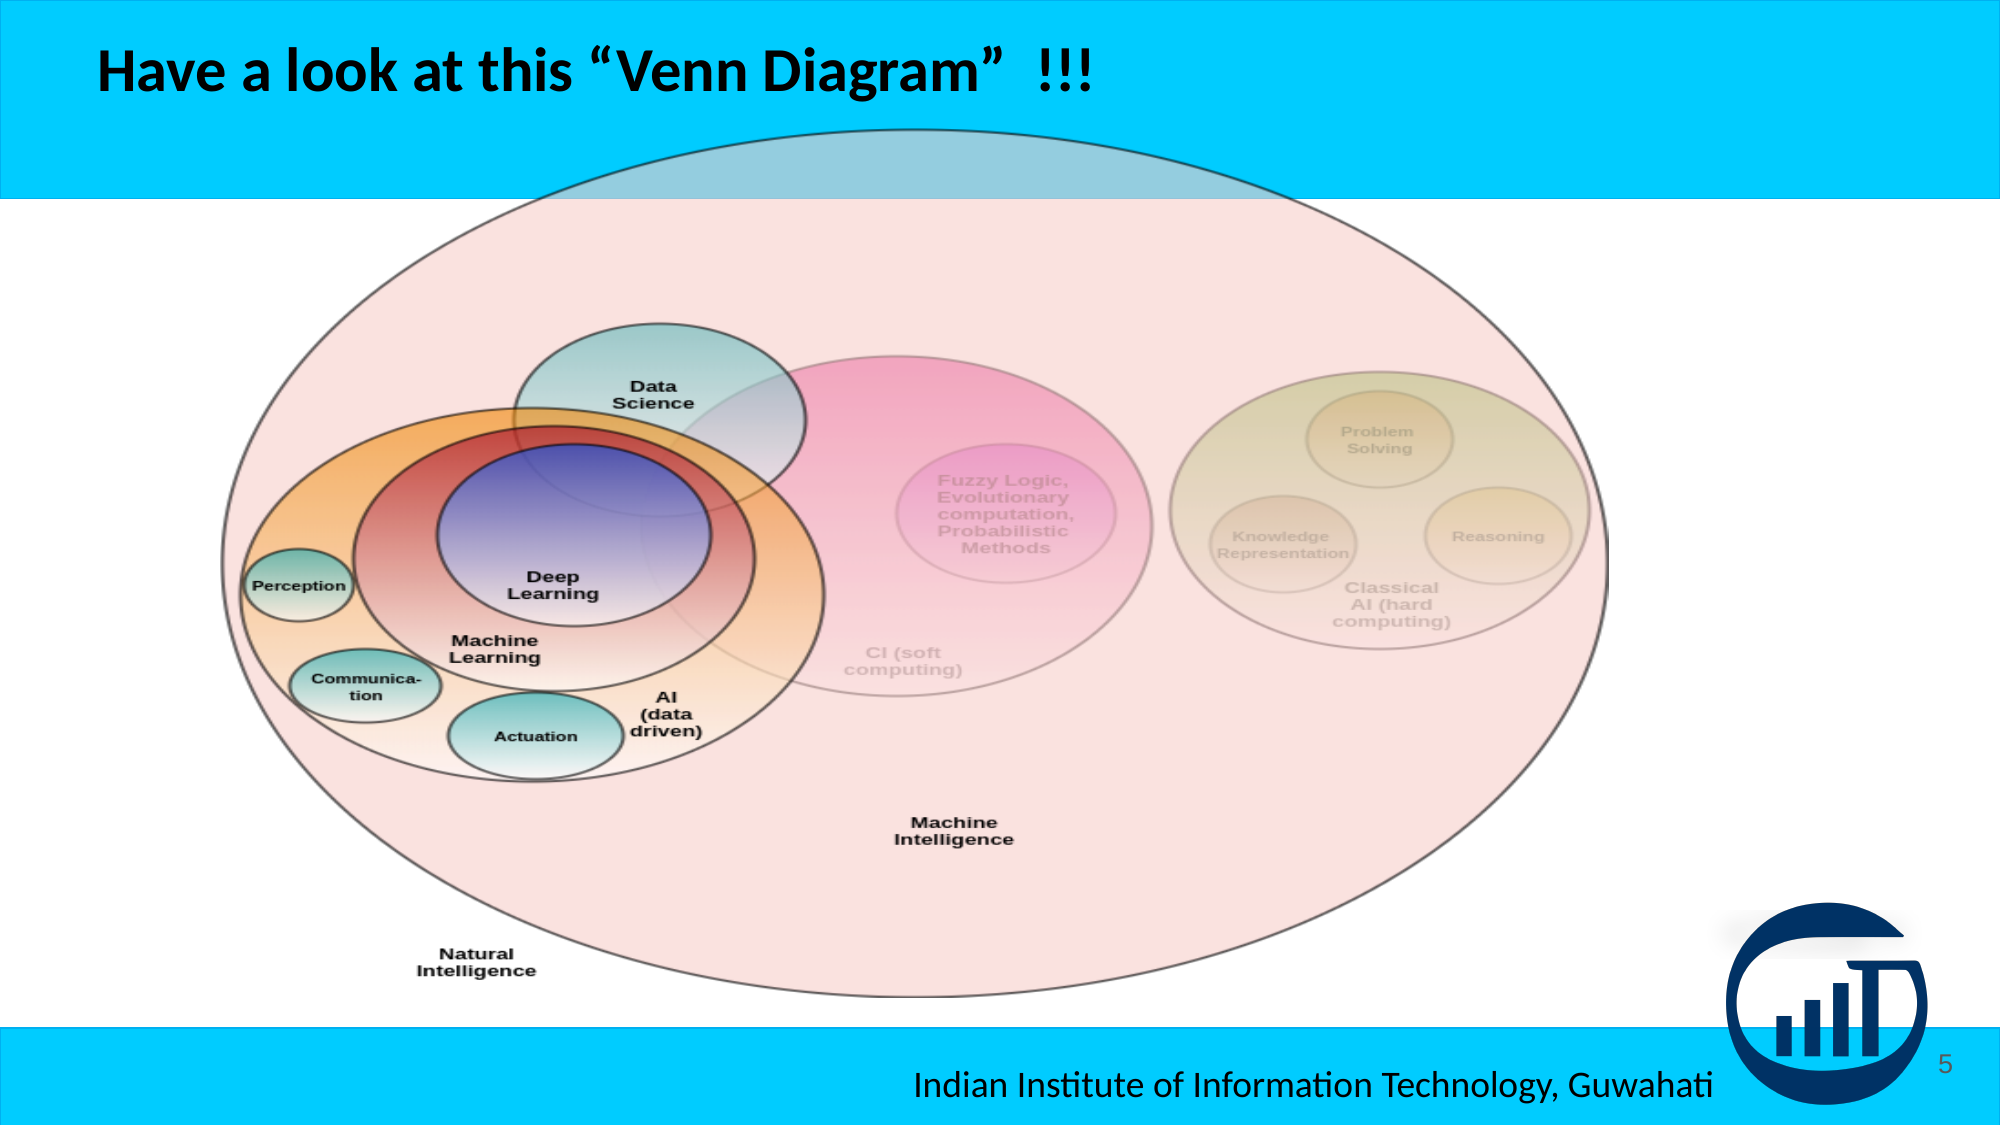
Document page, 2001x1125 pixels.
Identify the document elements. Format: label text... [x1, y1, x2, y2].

text_box Have a look at this “Venn Diagram” !!! [82, 21, 1139, 112]
text_box [0, 1027, 2000, 1125]
text_box Indian Institute of Information Technology, Guwahati [898, 1052, 1721, 1113]
slide_number 5 [1933, 1019, 1974, 1106]
text_box [0, 0, 2000, 199]
picture [220, 130, 1609, 999]
picture [1723, 901, 1929, 1104]
